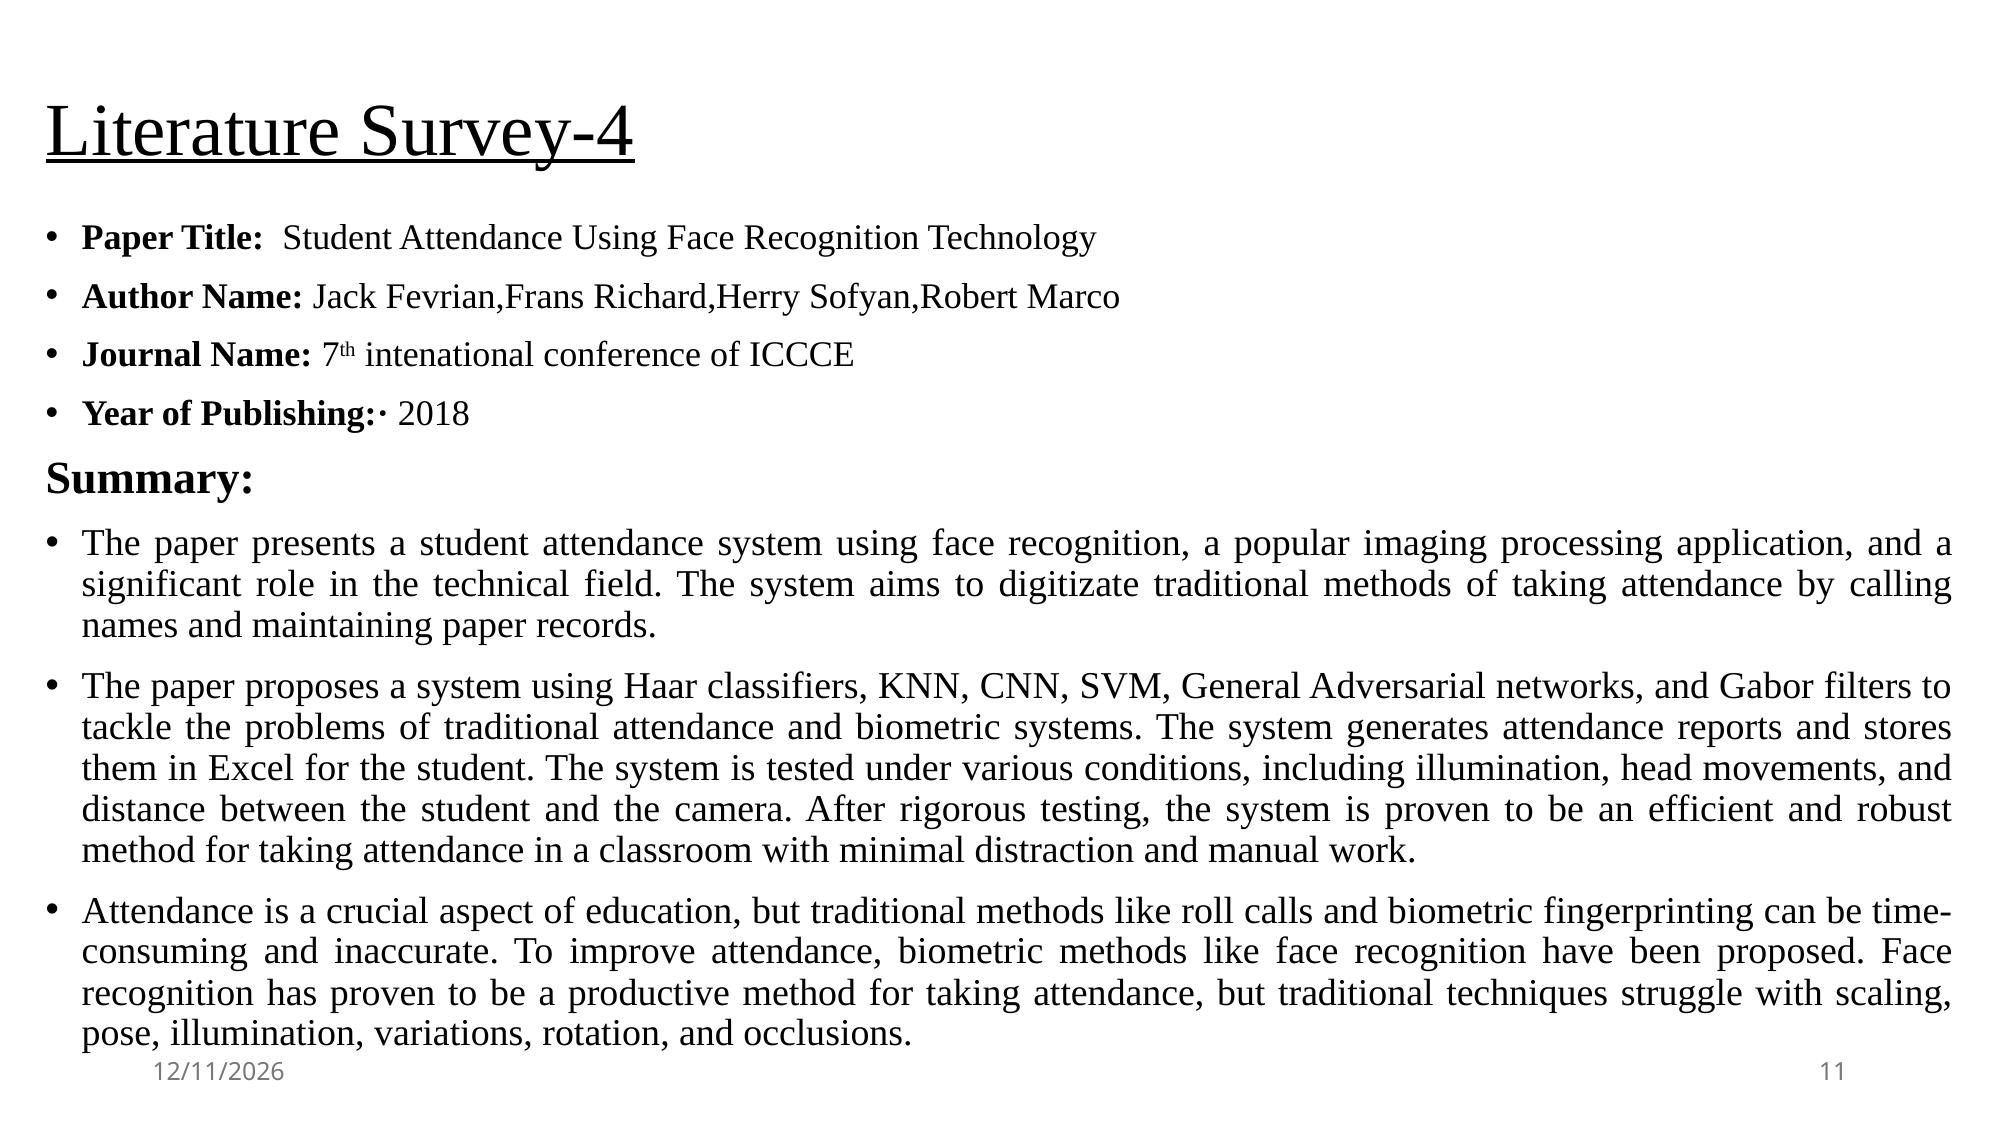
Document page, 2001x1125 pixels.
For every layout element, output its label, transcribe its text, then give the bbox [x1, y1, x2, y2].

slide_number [137, 1042, 588, 1103]
list Paper Title: Student Attendance Using Face Recognition Technology Author Name: Jack Fevrian,Frans Richard,Herry Sofyan,Robert Marco Journal Name: 7th intenational conference of ICCCE Year of Publishing:· 2018 Summary: The paper presents a student attendance system using face recognition, a popular imaging processing application, and a significant role in the technical field. The system aims to digitizate traditional methods of taking attendance by calling names and maintaining paper records. The paper proposes a system using Haar classifiers, KNN, CNN, SVM, General Adversarial networks, and Gabor filters to tackle the problems of traditional attendance and biometric systems. The system generates attendance reports and stores them in Excel for the student. The system is tested under various conditions, including illumination, head movements, and distance between the student and the camera. After rigorous testing, the system is proven to be an efficient and robust method for taking attendance in a classroom with minimal distraction and manual work. Attendance is a crucial aspect of education, but traditional methods like roll calls and biometric fingerprinting can be time-consuming and inaccurate. To improve attendance, biometric methods like face recognition have been proposed. Face recognition has proven to be a productive method for taking attendance, but traditional techniques struggle with scaling, pose, illumination, variations, rotation, and occlusions. [30, 210, 1970, 1065]
title Literature Survey-4 [30, 22, 1537, 210]
slide_number 11 [1412, 1042, 1863, 1103]
